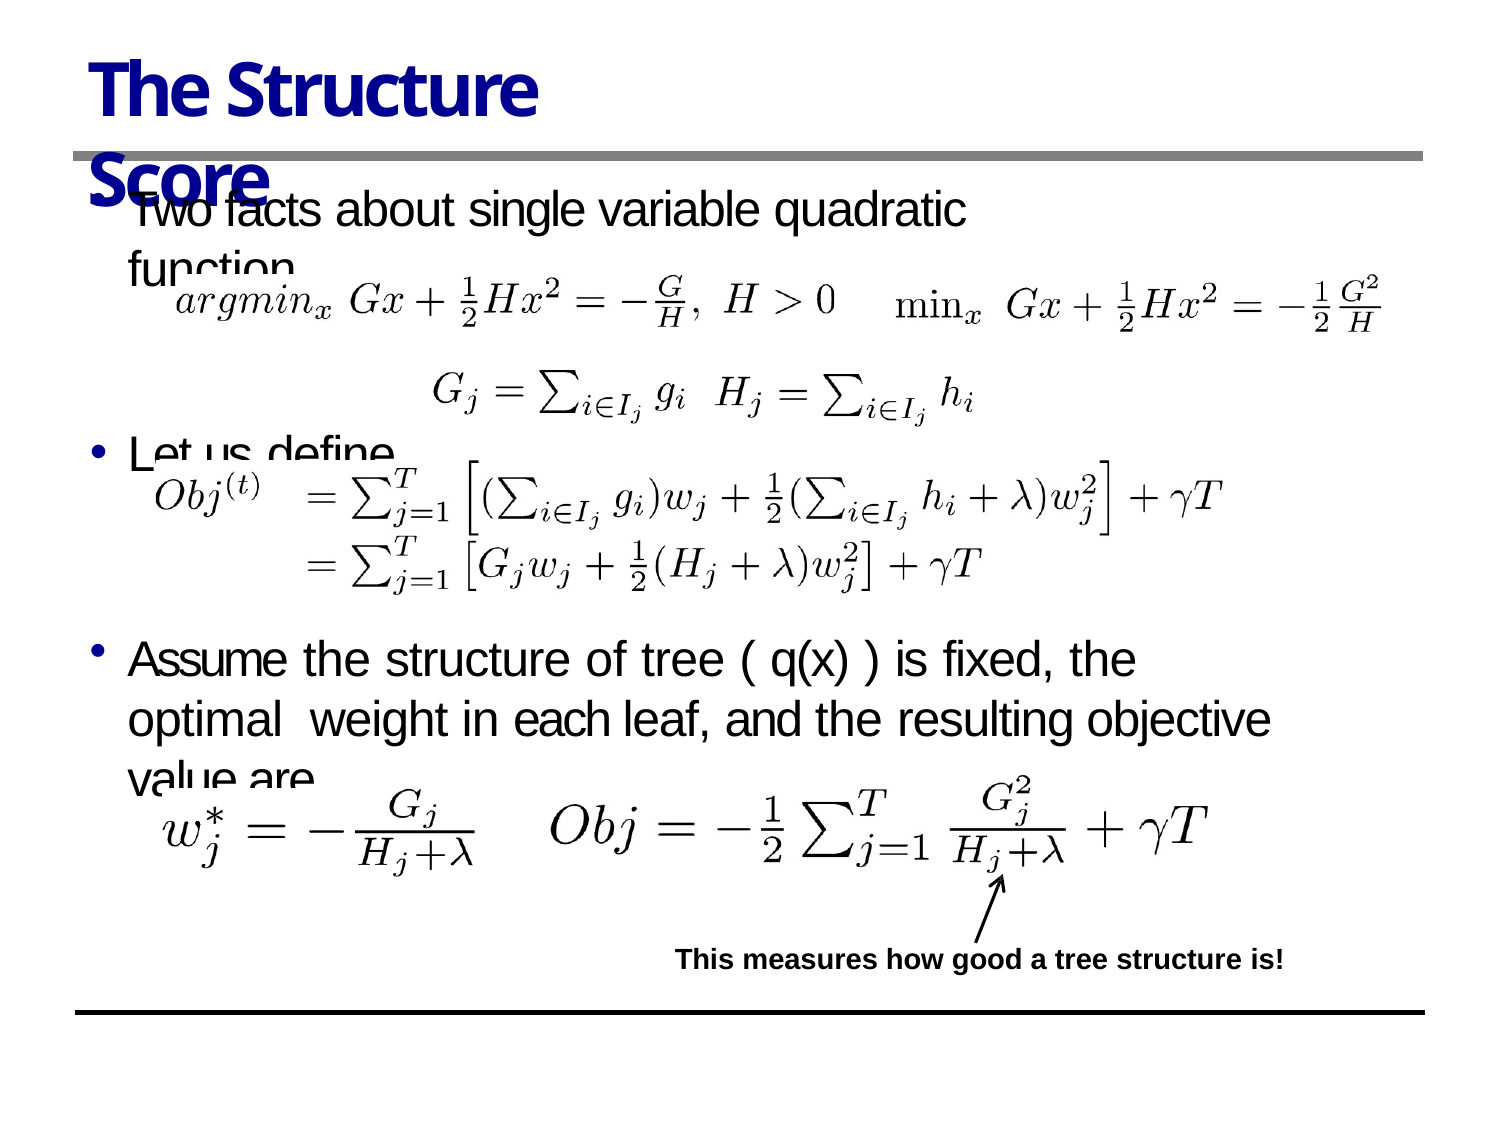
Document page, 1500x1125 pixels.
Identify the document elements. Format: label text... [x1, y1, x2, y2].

text_box [176, 274, 835, 327]
text_box [433, 369, 685, 424]
text_box [162, 788, 475, 877]
text_box Assume the structure of tree ( q(x) ) is fixed, the optimal weight in each leaf, and the resulting objective value are [87, 624, 1277, 807]
title The Structure Score [85, 39, 702, 230]
text_box [974, 873, 1006, 944]
text_box [550, 775, 1208, 873]
text_box This measures how good a tree structure is! [672, 938, 1288, 976]
text_box [714, 373, 973, 427]
text_box [155, 460, 1223, 596]
text_box [895, 274, 1382, 332]
text_box Two facts about single variable quadratic function Let us define [87, 174, 1142, 482]
